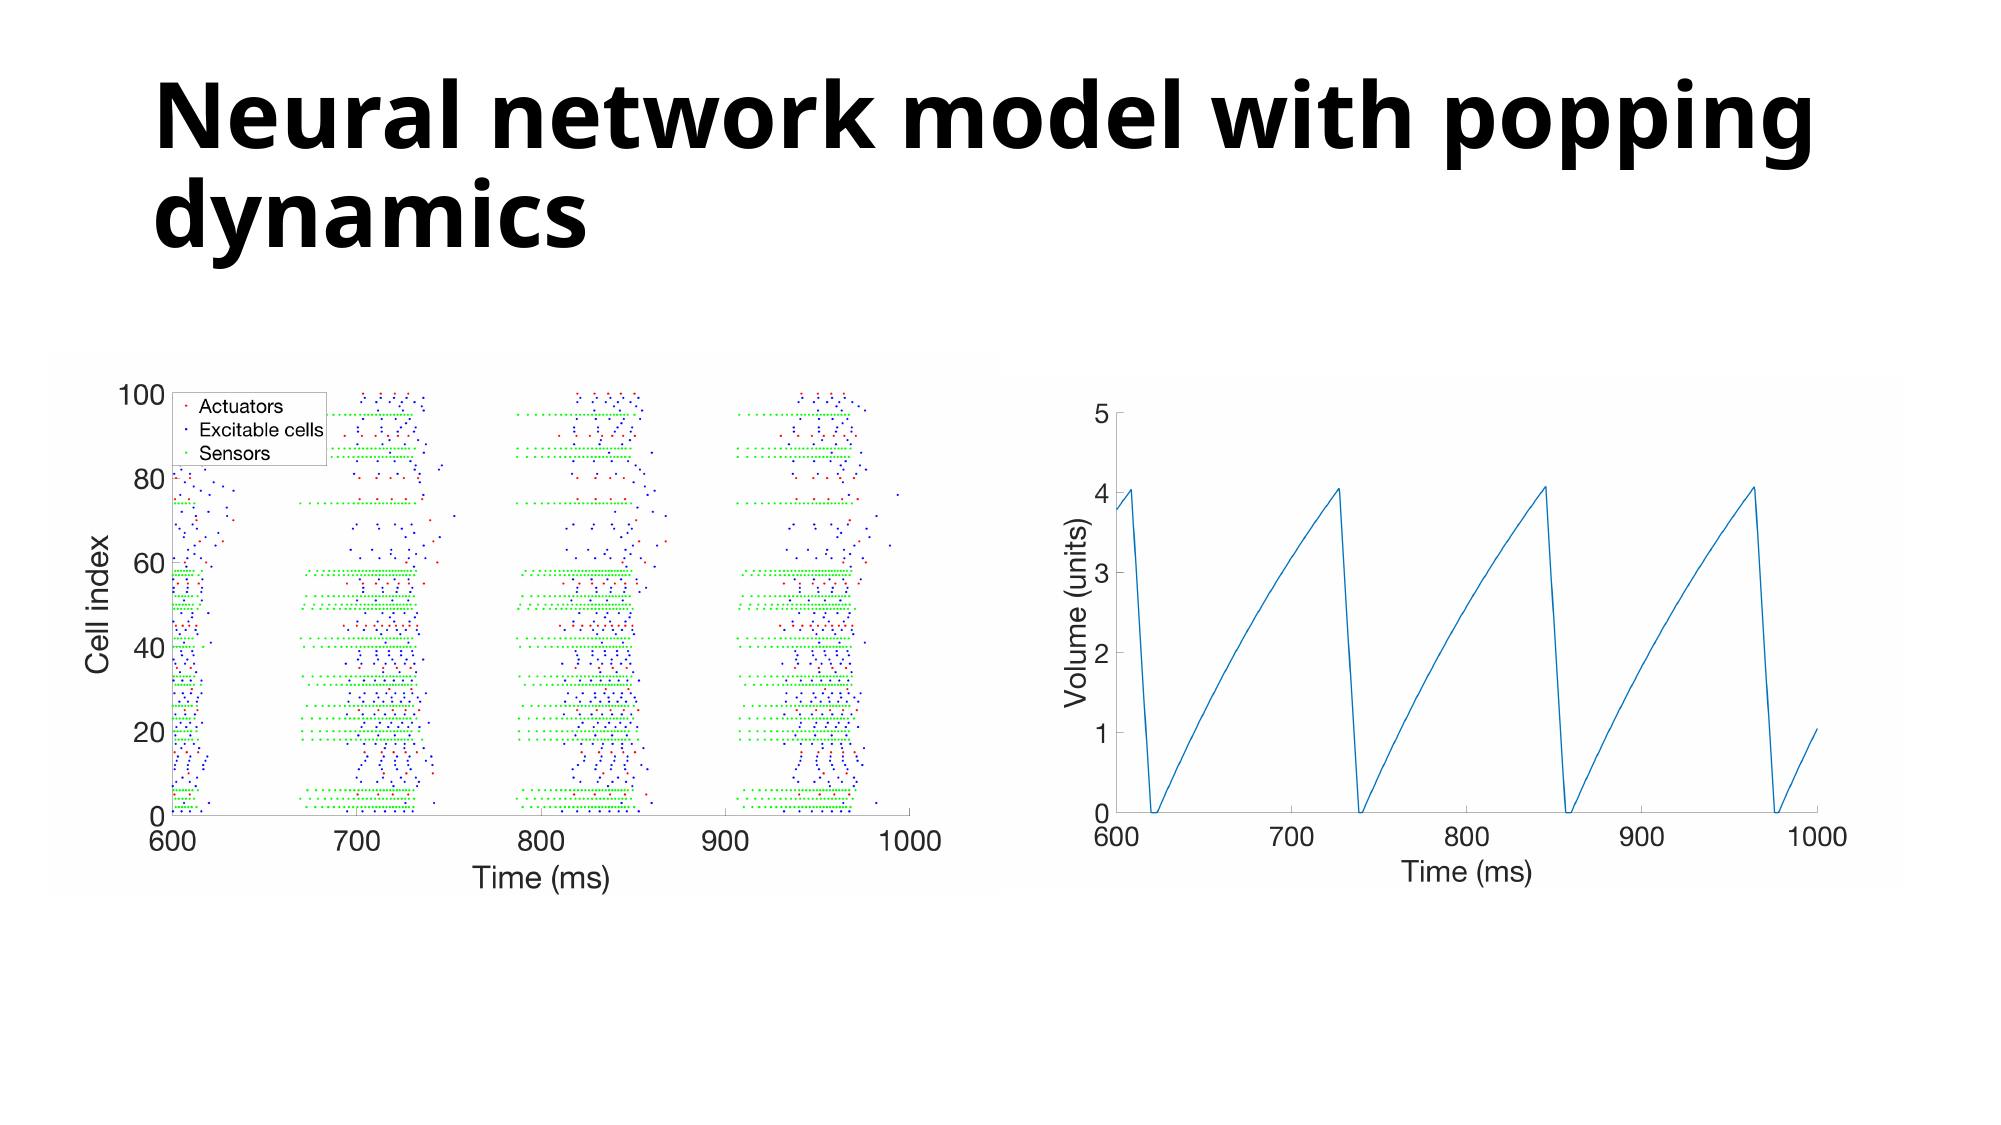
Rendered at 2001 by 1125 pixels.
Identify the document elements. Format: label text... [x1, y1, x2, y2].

picture [49, 353, 1903, 895]
title Neural network model with popping dynamics [137, 59, 1863, 278]
